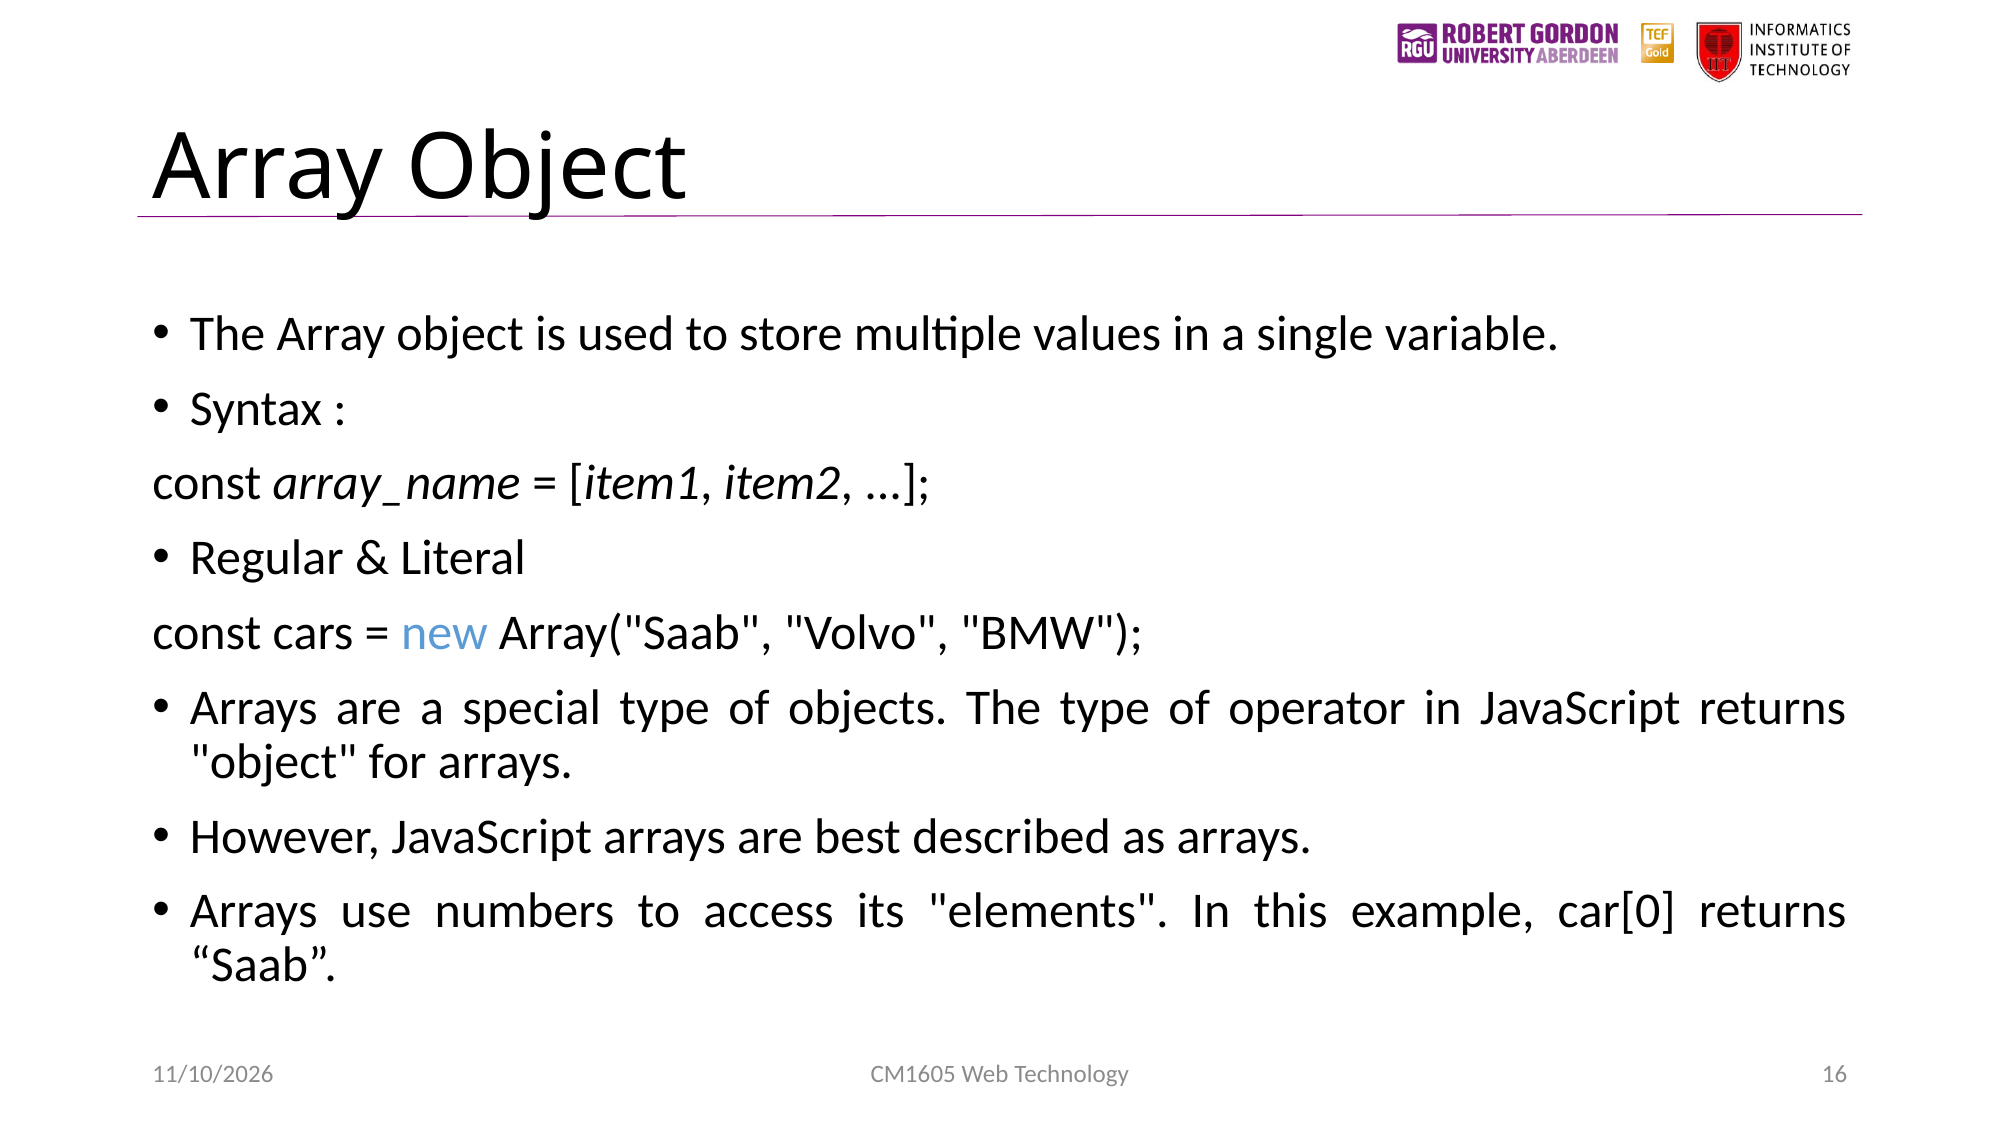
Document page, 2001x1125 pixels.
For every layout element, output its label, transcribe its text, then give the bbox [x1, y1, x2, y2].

slide_number 16 [1412, 1042, 1863, 1103]
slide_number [137, 1042, 588, 1103]
picture [1388, 5, 1863, 59]
list The Array object is used to store multiple values in a single variable. Syntax : const array_name = [item1, item2, ...]; Regular & Literal const cars = new Array("Saab", "Volvo", "BMW"); Arrays are a special type of objects. The type of operator in JavaScript returns "object" for arrays. However, JavaScript arrays are best described as arrays. Arrays use numbers to access its "elements". In this example, car[0] returns “Saab”. [137, 299, 1863, 1014]
footer CM1605 Web Technology [662, 1042, 1338, 1103]
title Array Object [137, 59, 1863, 278]
